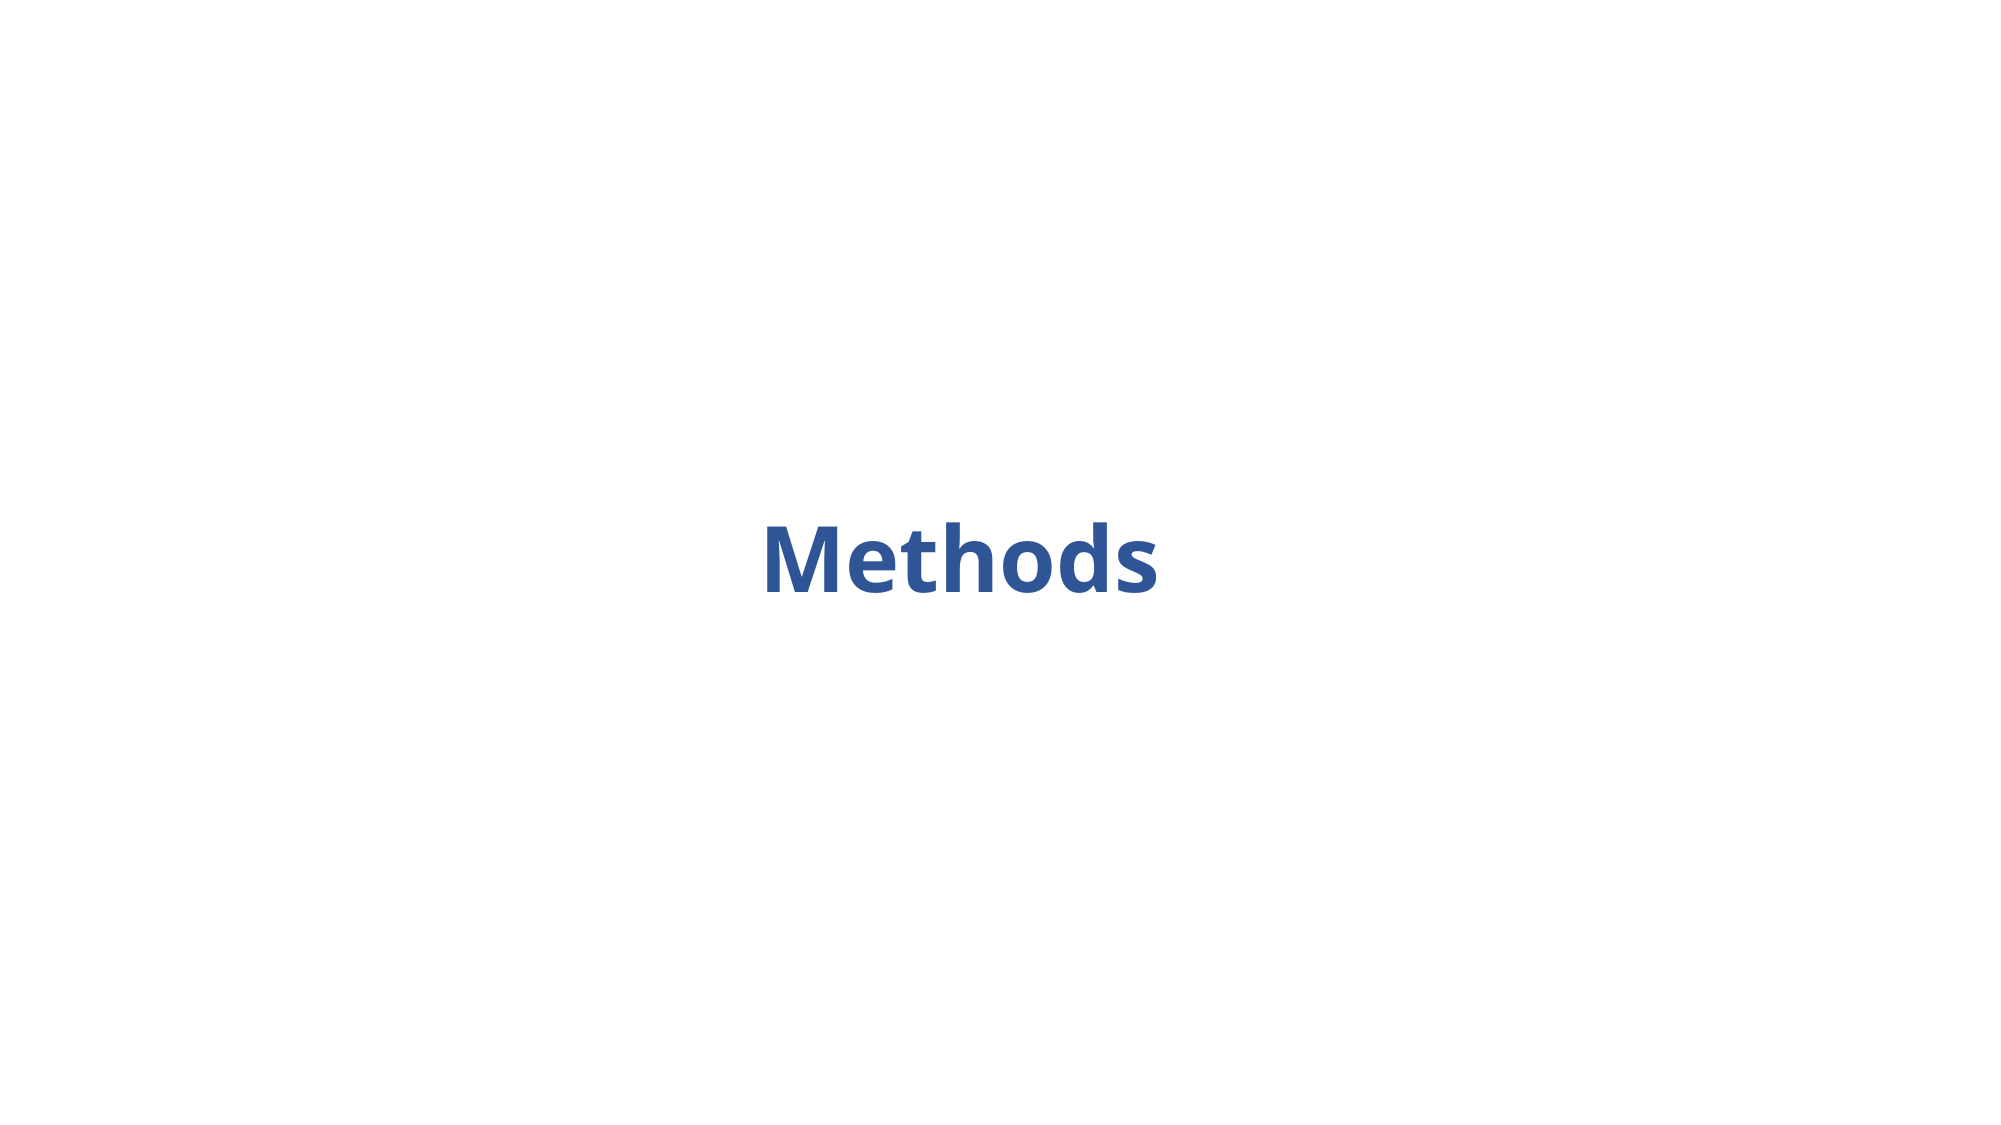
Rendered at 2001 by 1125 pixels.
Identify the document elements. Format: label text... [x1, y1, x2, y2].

title Methods [97, 454, 1823, 672]
